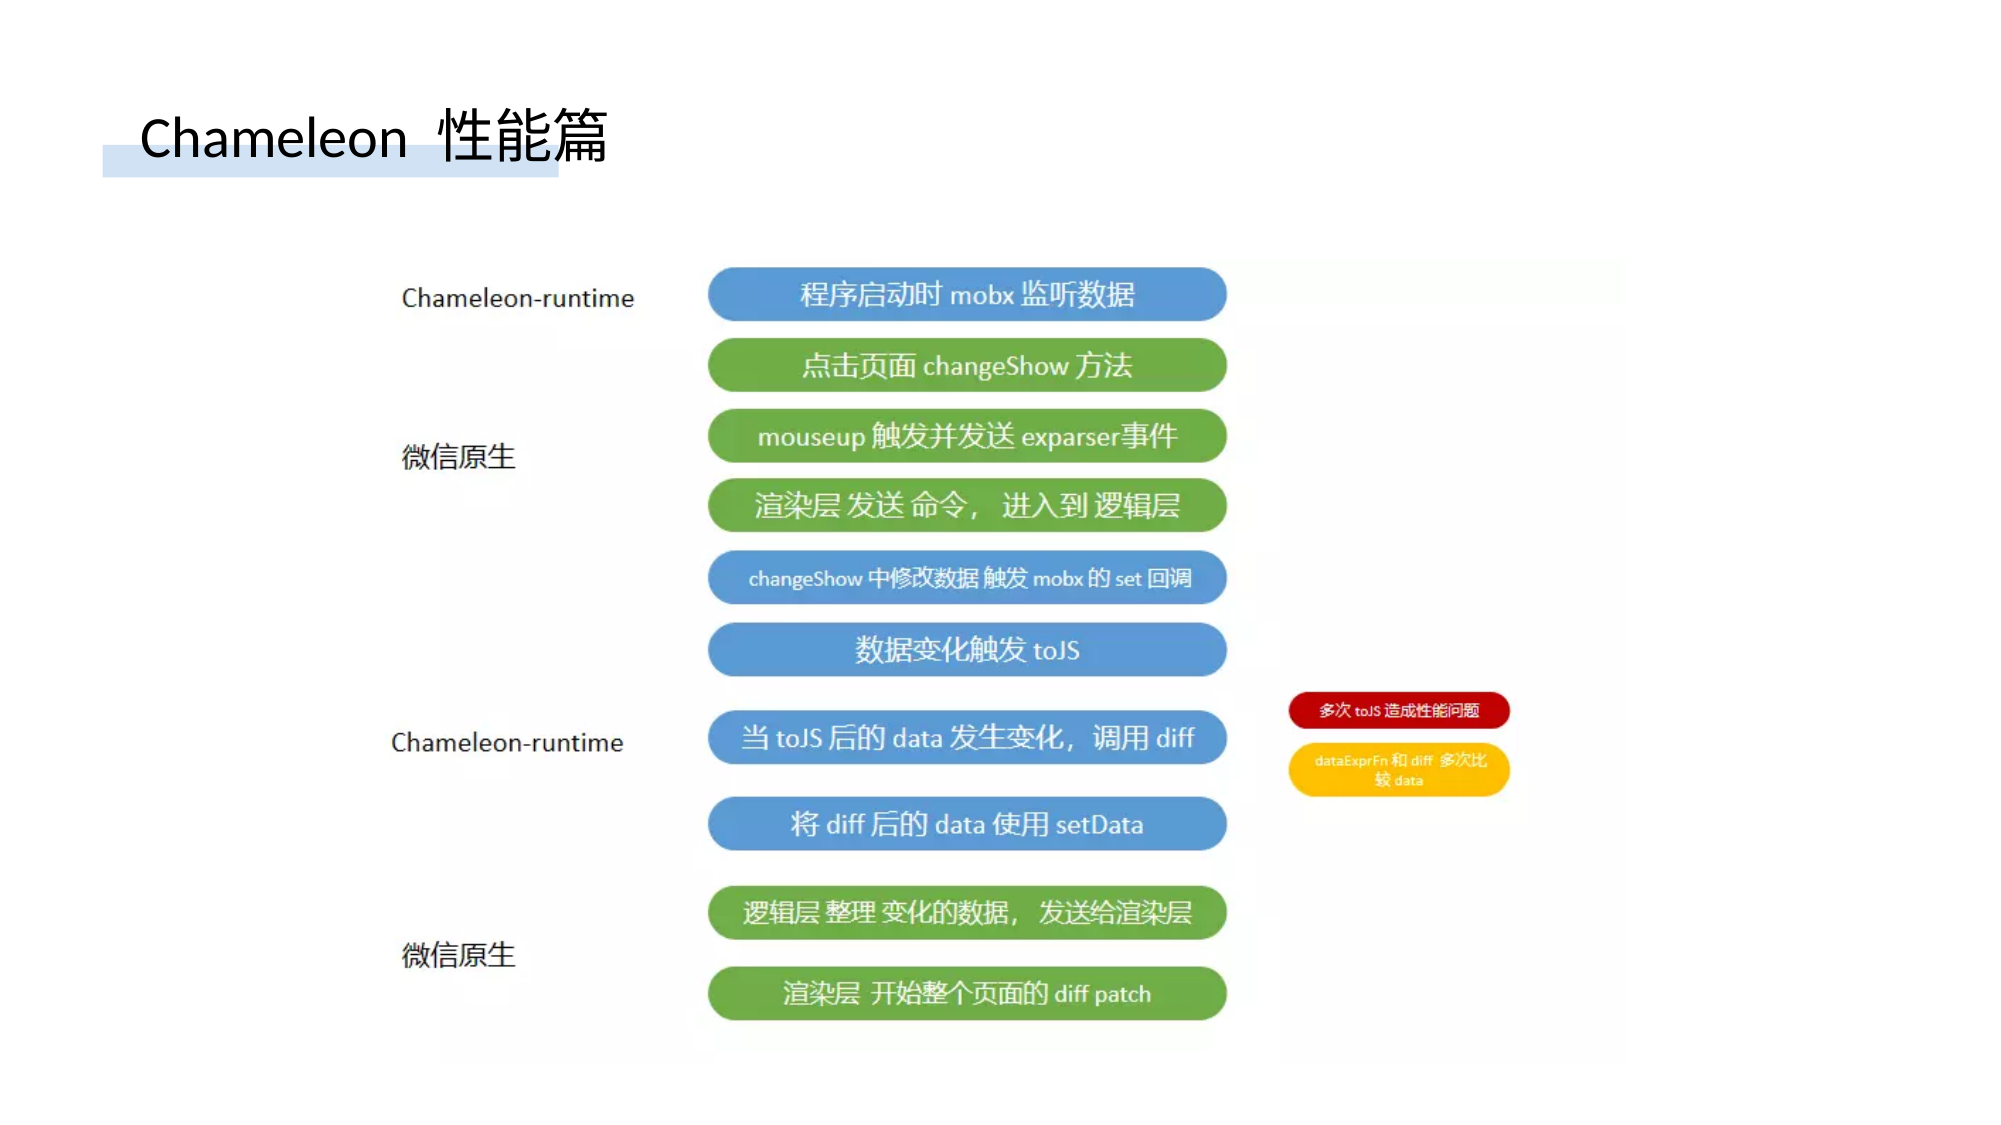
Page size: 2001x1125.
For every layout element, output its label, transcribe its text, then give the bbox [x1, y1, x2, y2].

picture [374, 259, 1626, 1063]
text_box [101, 173, 560, 178]
subtitle Chameleon 性能篇 [86, 100, 679, 173]
